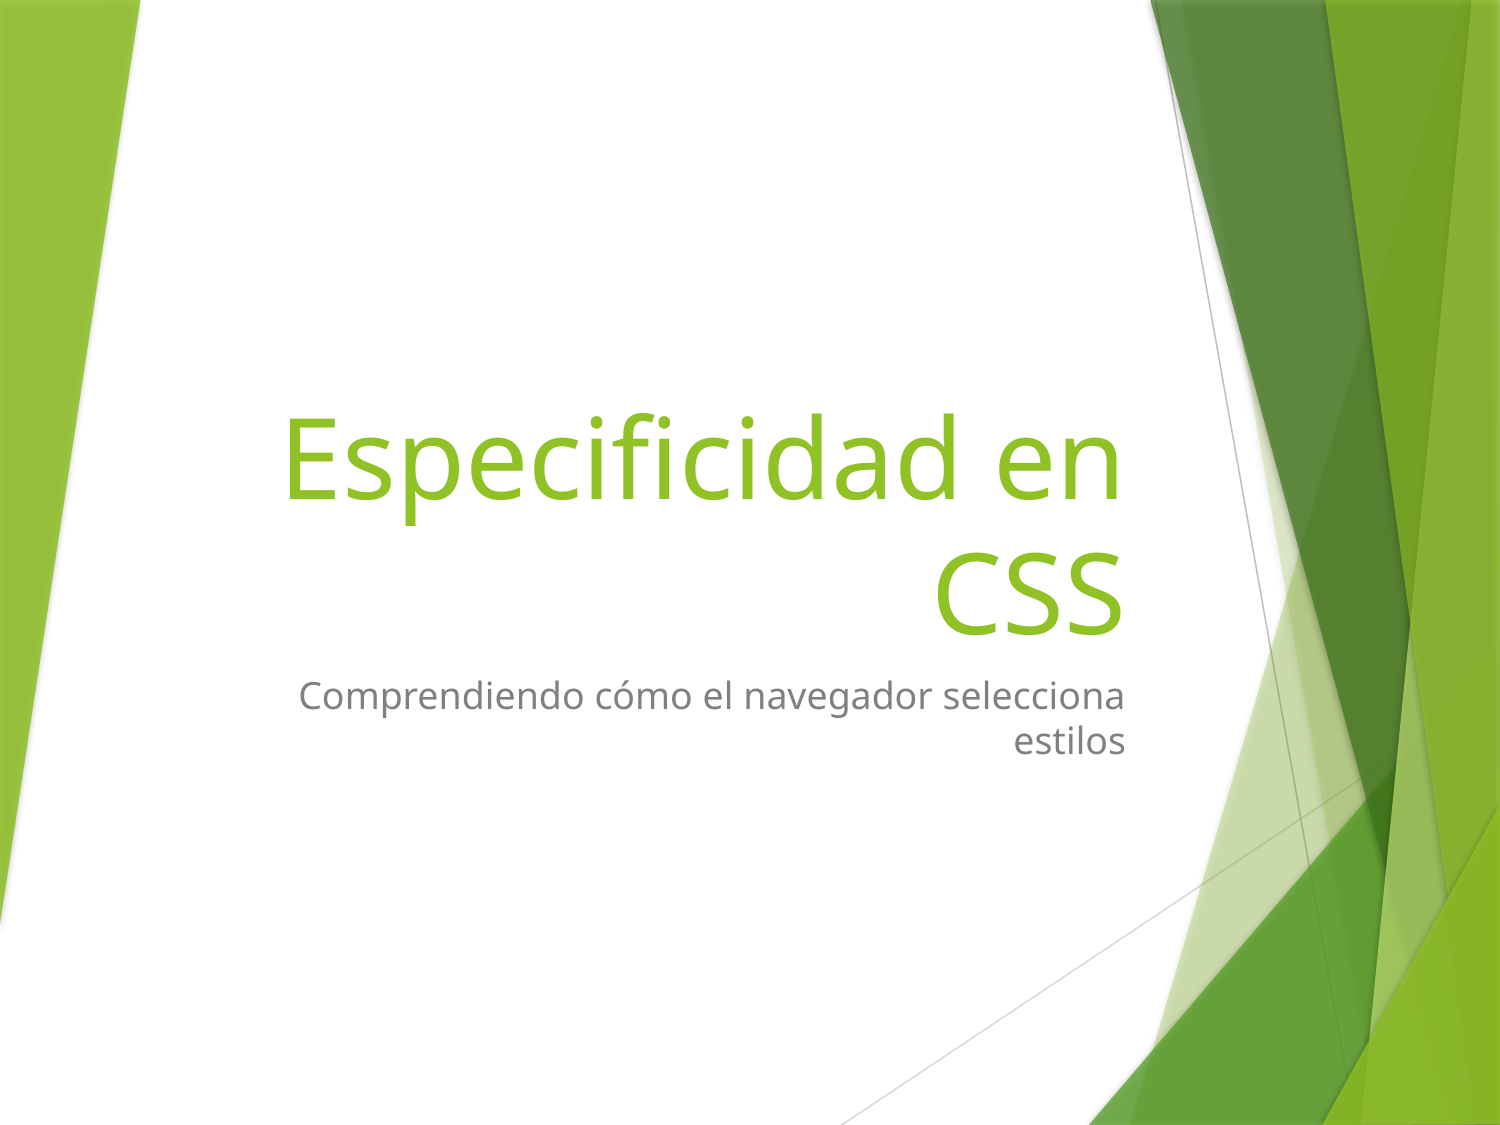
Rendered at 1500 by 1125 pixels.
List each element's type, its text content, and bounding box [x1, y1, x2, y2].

subtitle Comprendiendo cómo el navegador selecciona estilos [185, 664, 1142, 845]
title Especificidad en CSS [185, 394, 1142, 664]
